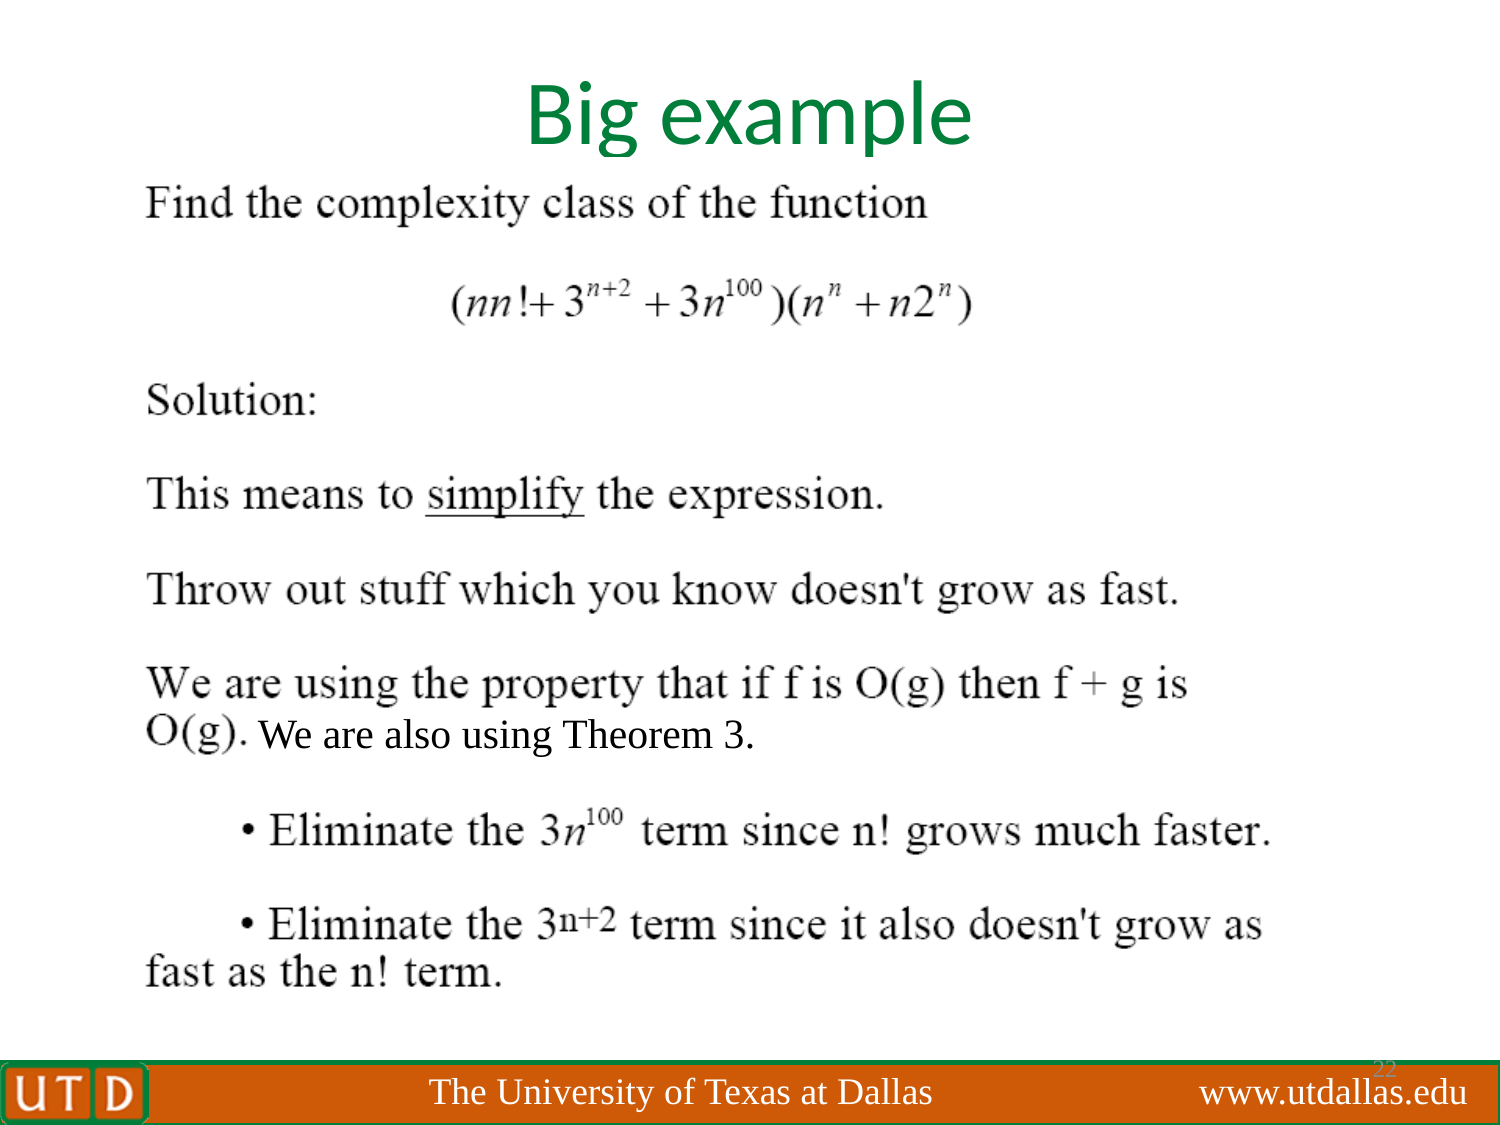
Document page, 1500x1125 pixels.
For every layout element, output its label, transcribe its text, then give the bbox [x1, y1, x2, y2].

slide_number 22 [1062, 1037, 1413, 1098]
picture [103, 157, 1282, 1020]
picture [0, 1062, 149, 1125]
title Big example [75, 45, 1425, 233]
